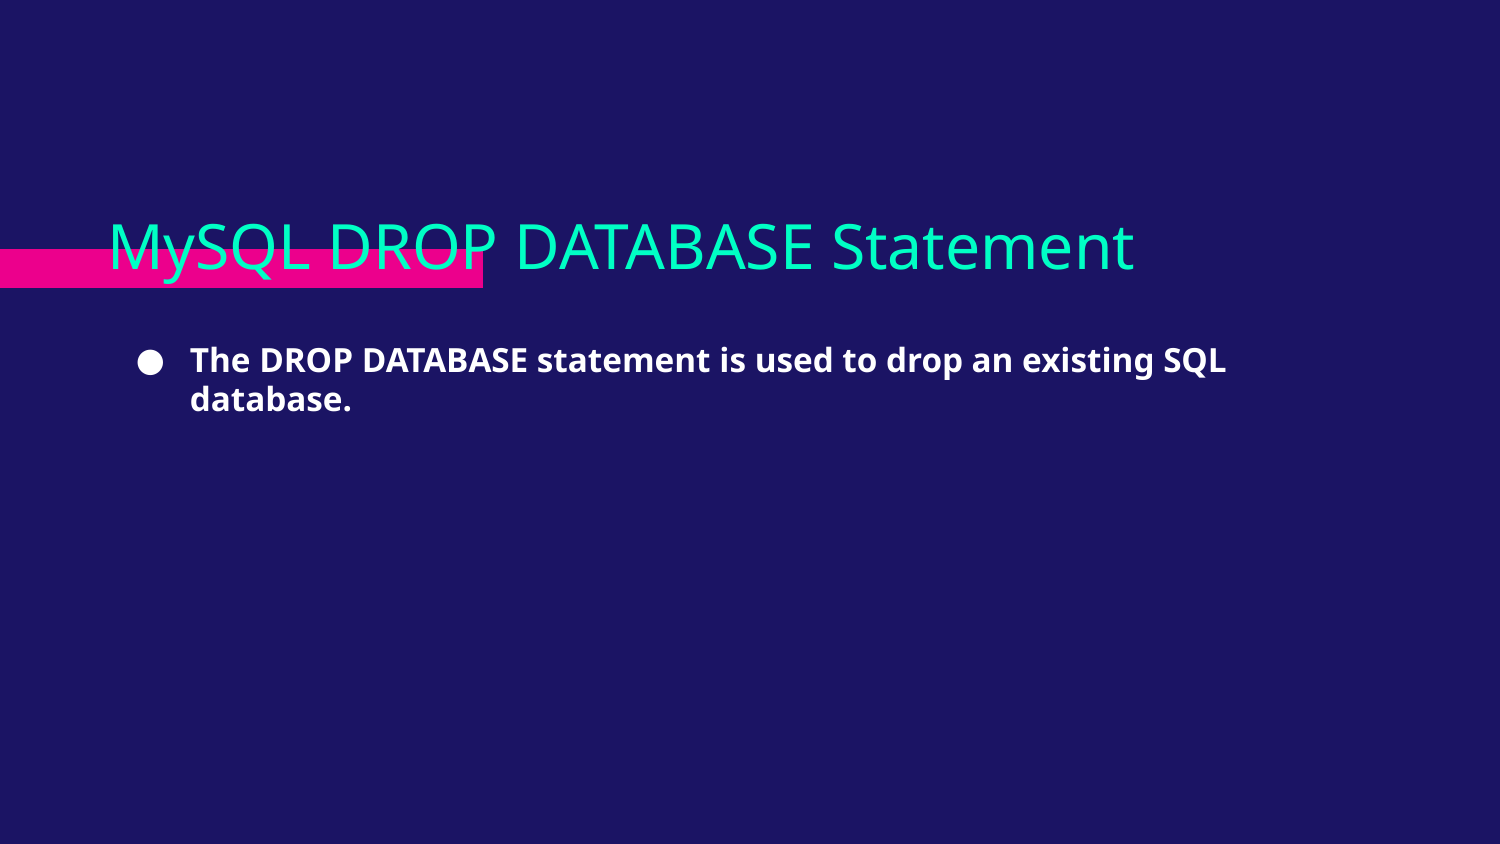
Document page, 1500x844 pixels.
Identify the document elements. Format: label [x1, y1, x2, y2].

title [92, 191, 1443, 324]
list [99, 324, 1362, 674]
